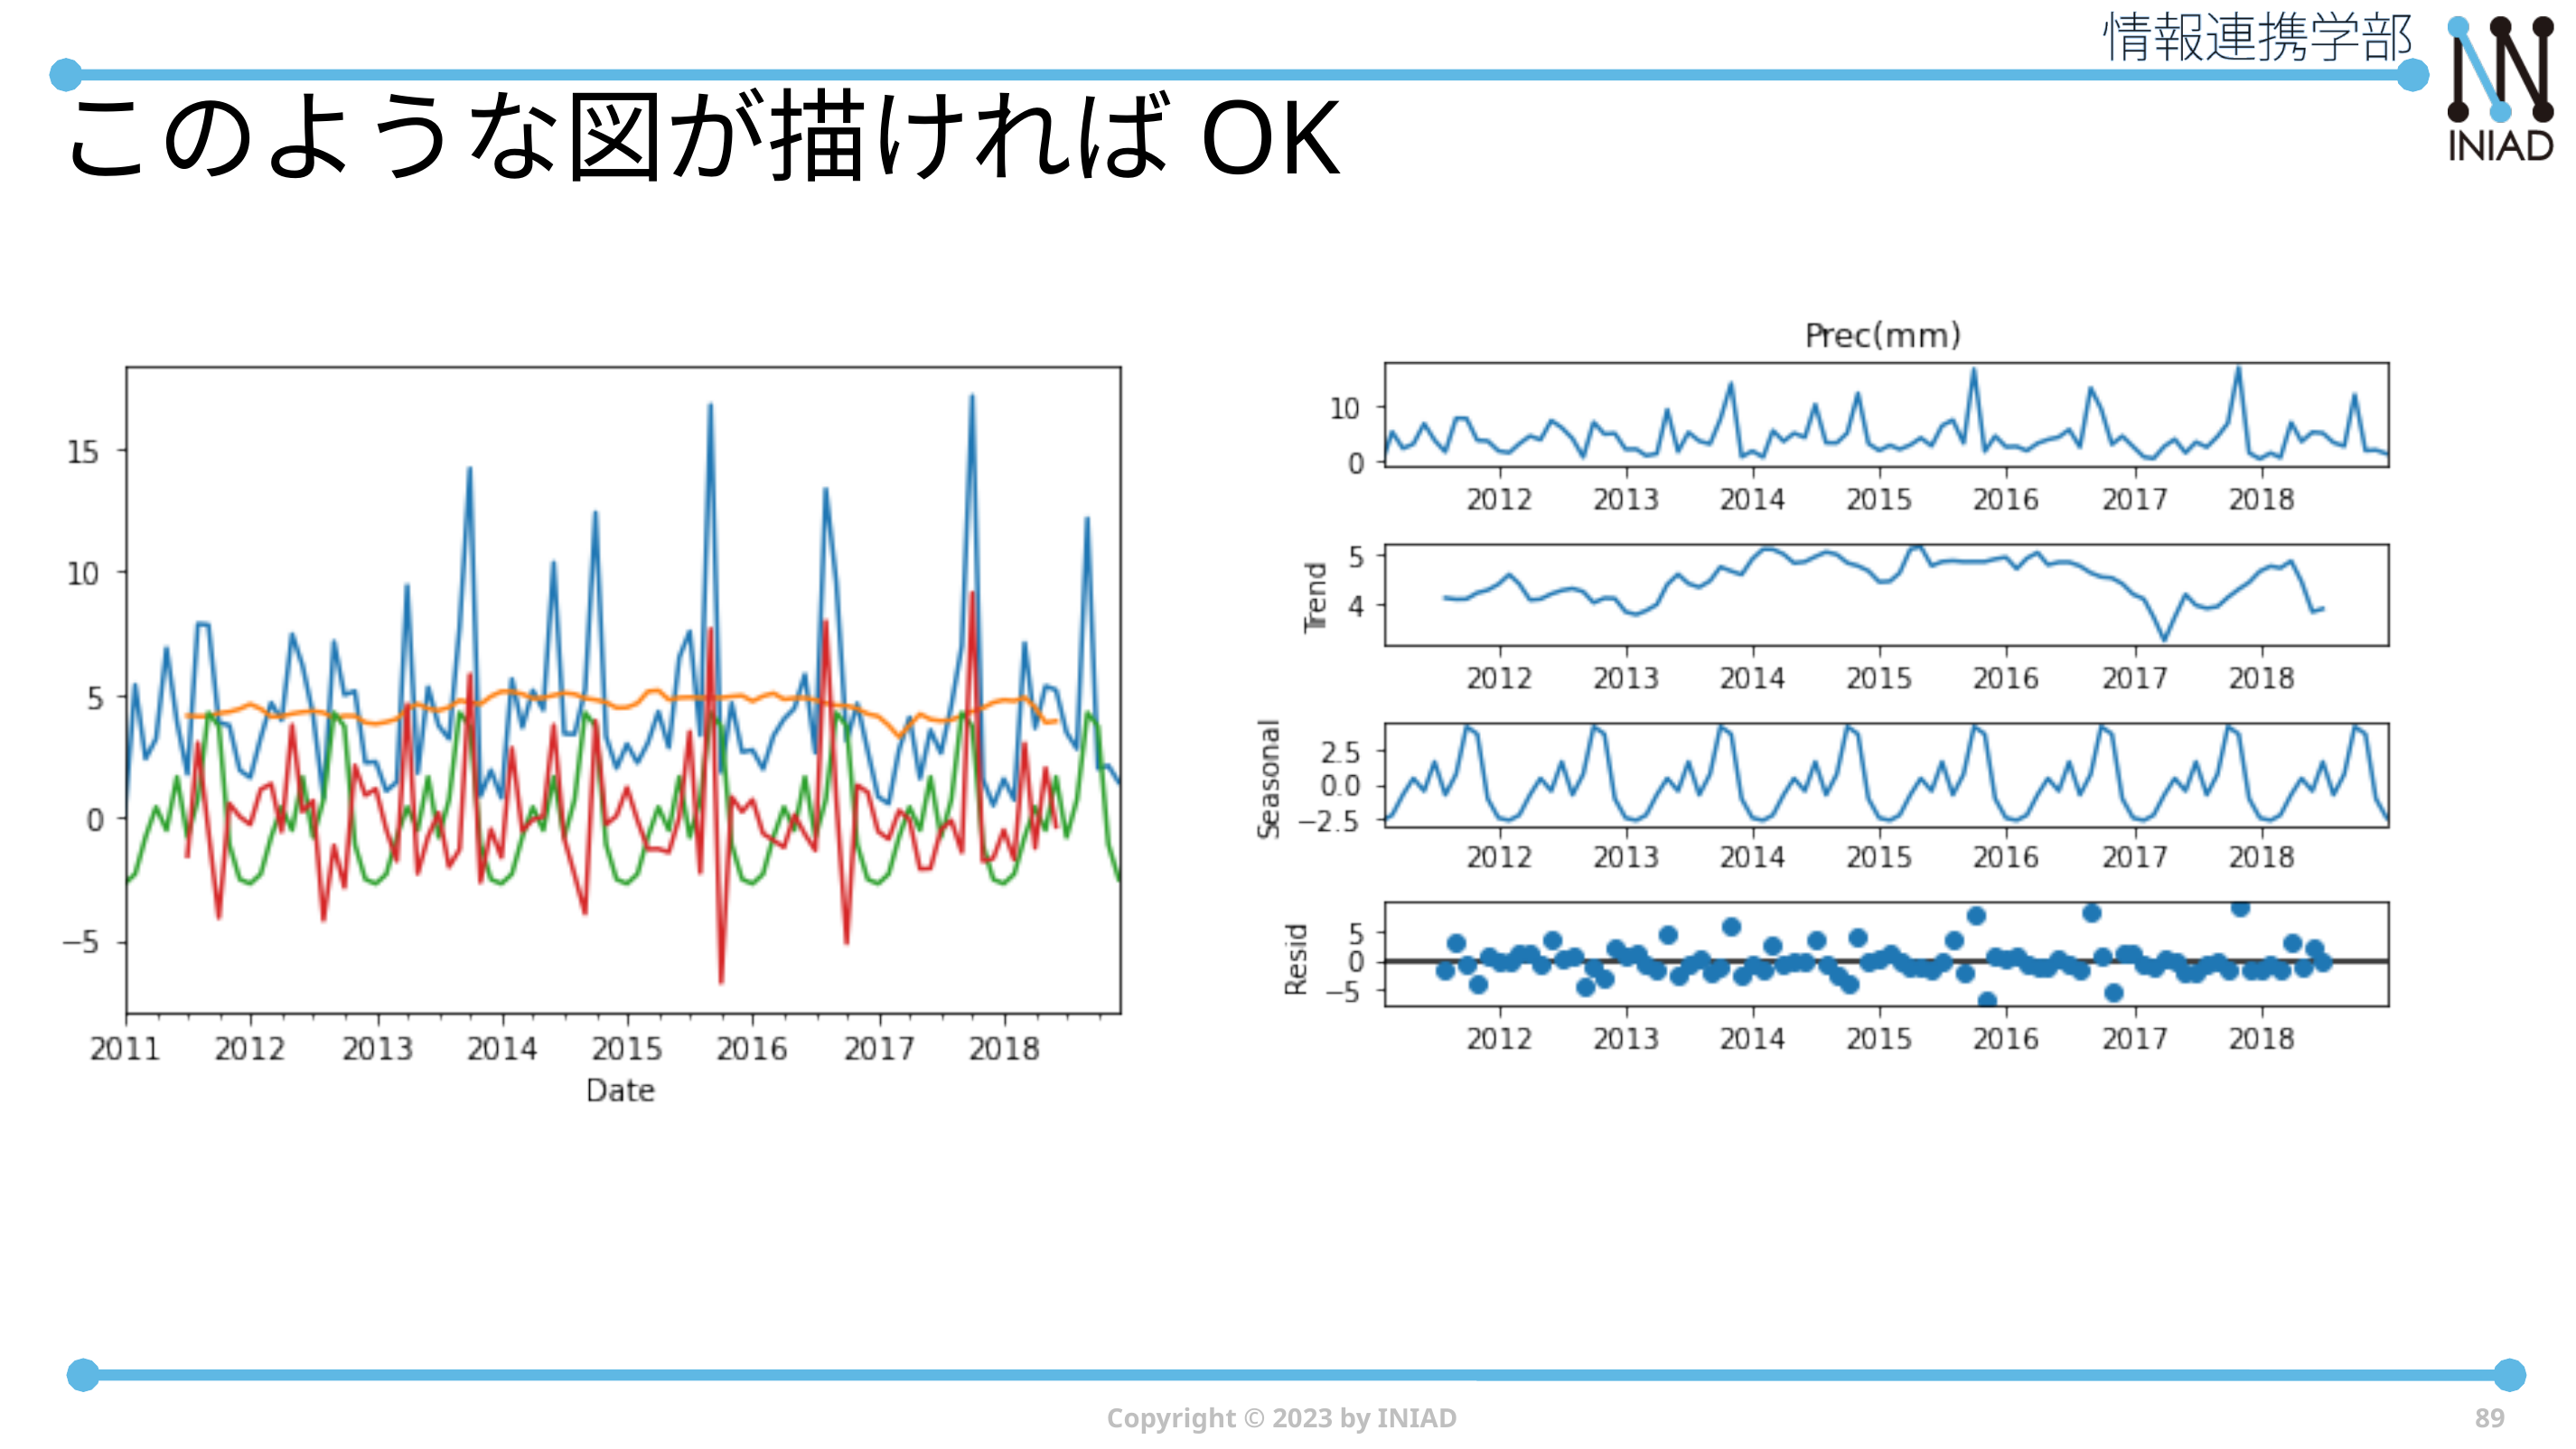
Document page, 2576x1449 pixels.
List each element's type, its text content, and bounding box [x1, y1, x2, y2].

picture [2448, 12, 2555, 170]
title このような図が描ければOK [55, 71, 2413, 282]
picture [1239, 302, 2405, 1072]
footer Copyright © 2023 by INIAD [59, 1374, 2506, 1445]
slide_number 89 [2376, 1376, 2519, 1445]
picture [40, 349, 1138, 1127]
